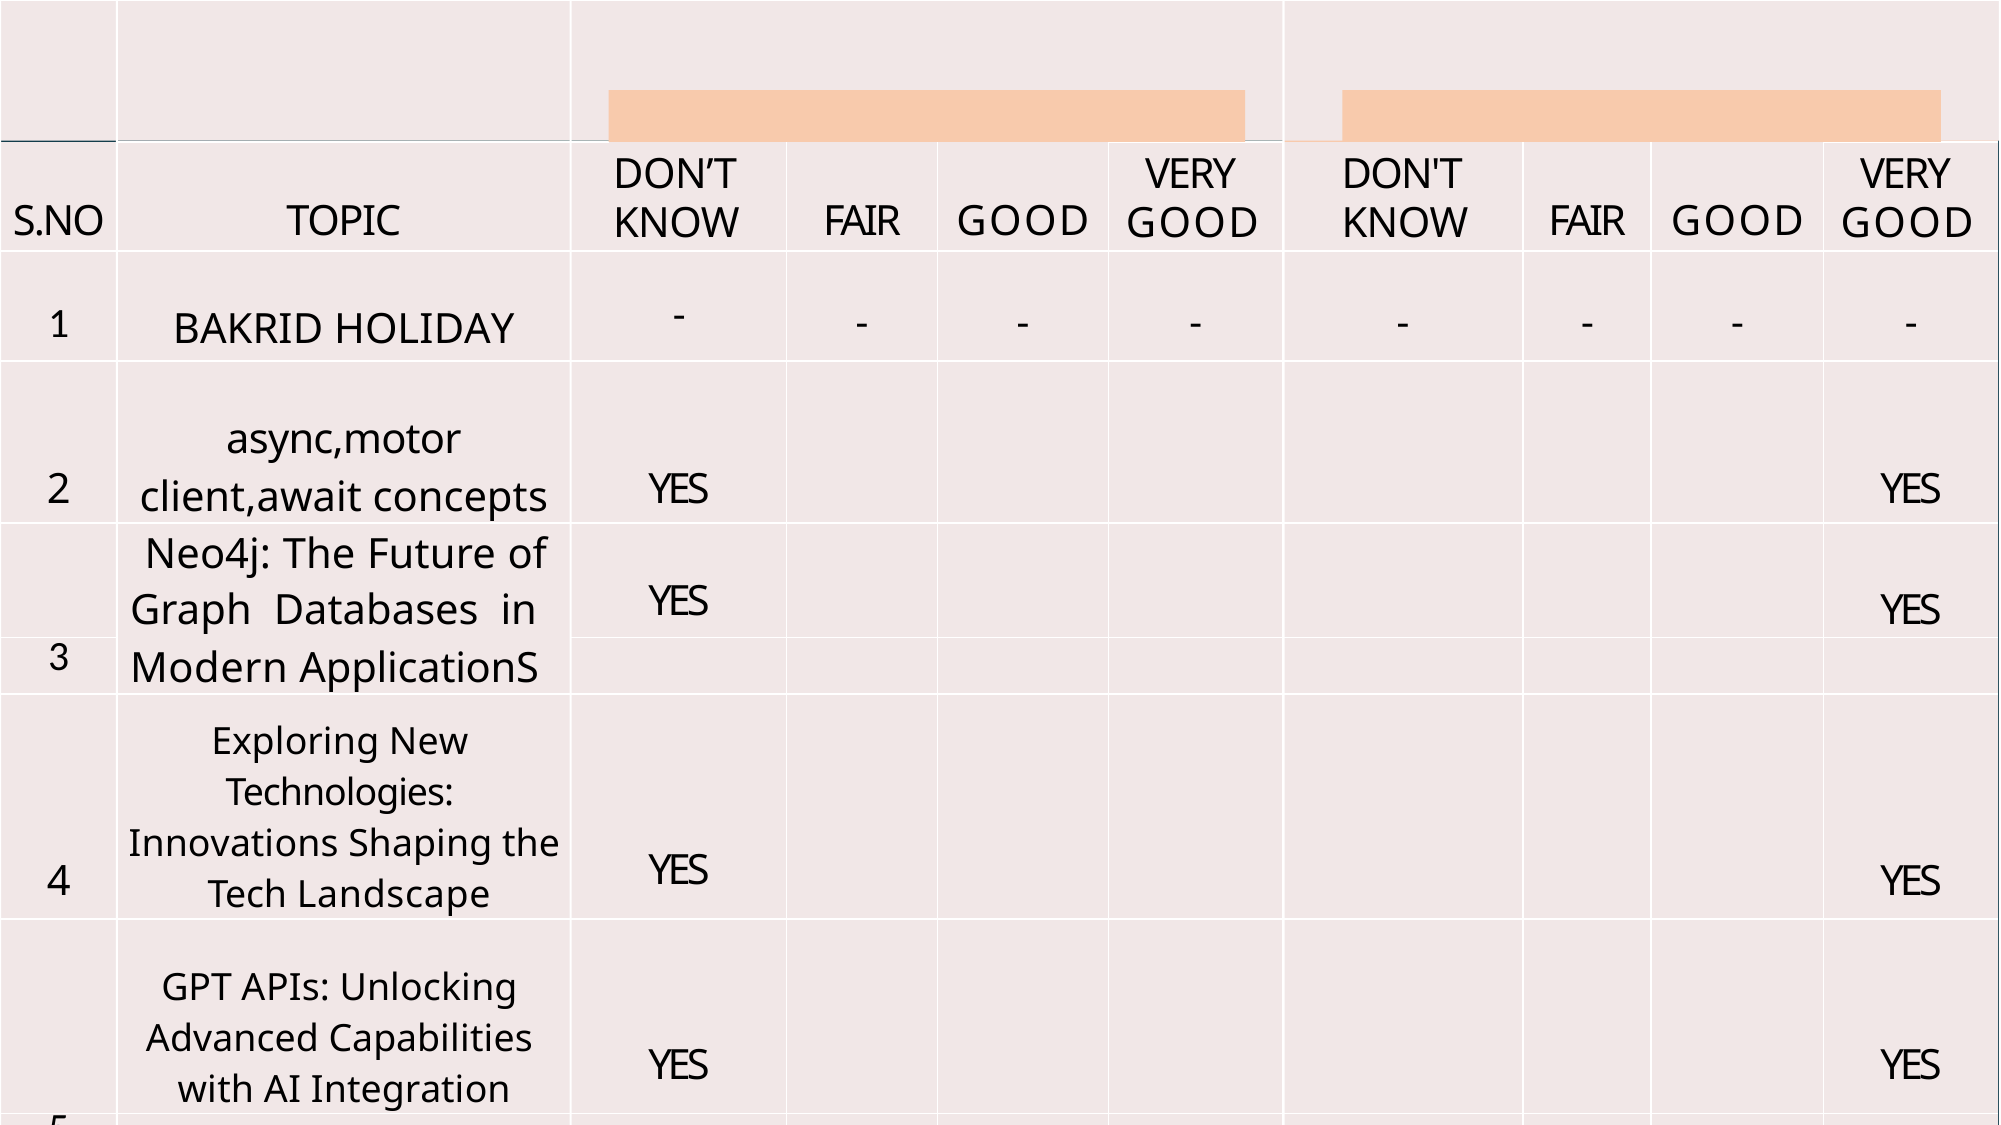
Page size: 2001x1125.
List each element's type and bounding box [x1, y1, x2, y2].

text_box [0, 0, 2000, 1125]
